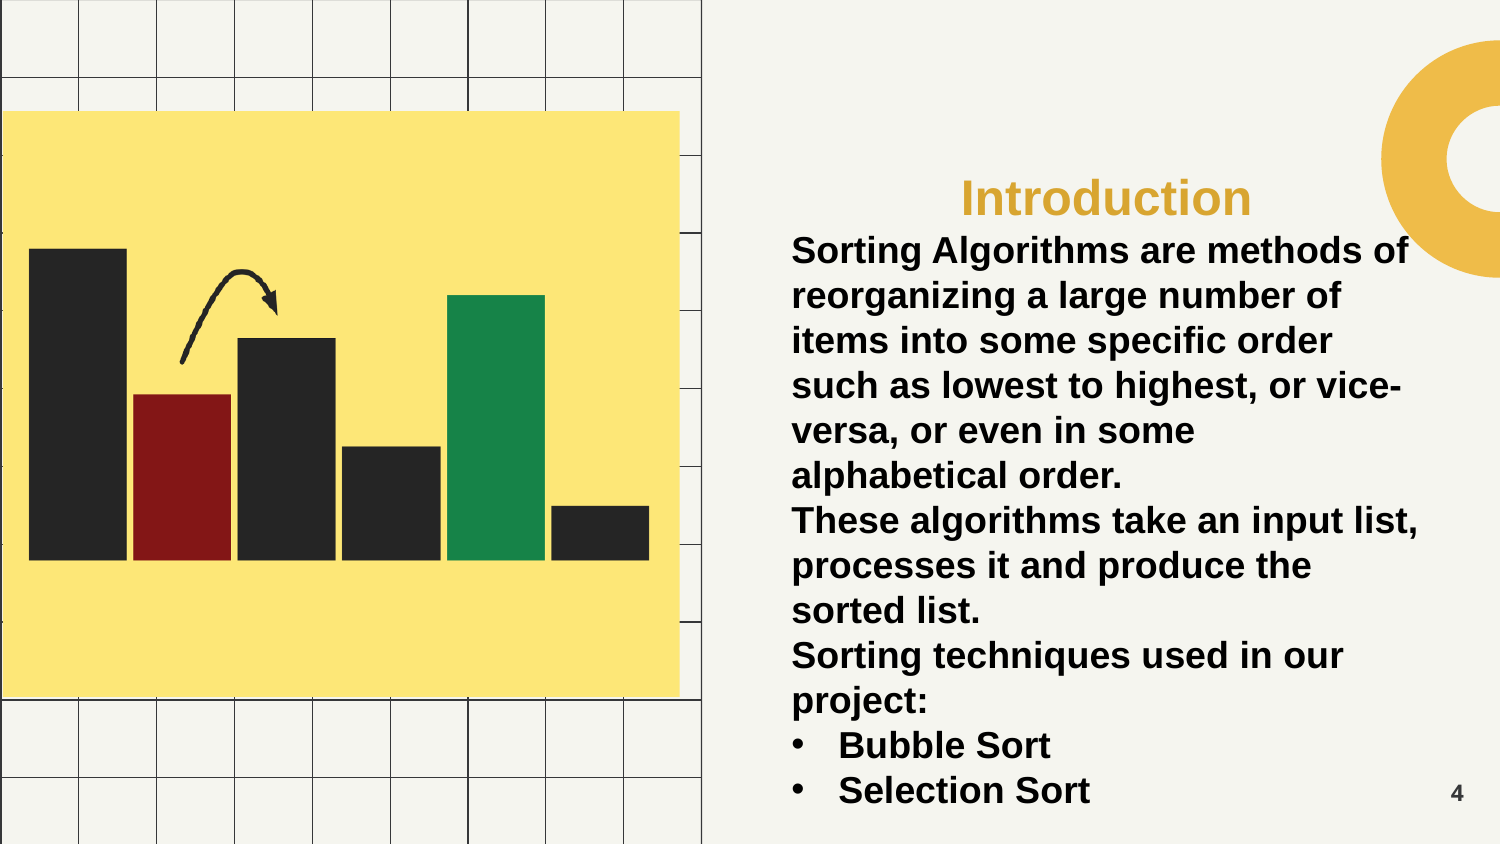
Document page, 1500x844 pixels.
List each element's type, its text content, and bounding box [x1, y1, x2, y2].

picture [2, 110, 680, 697]
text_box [791, 165, 1423, 839]
text_box [1381, 40, 1500, 278]
slide_number 4 [1427, 779, 1464, 809]
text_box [0, 0, 703, 844]
